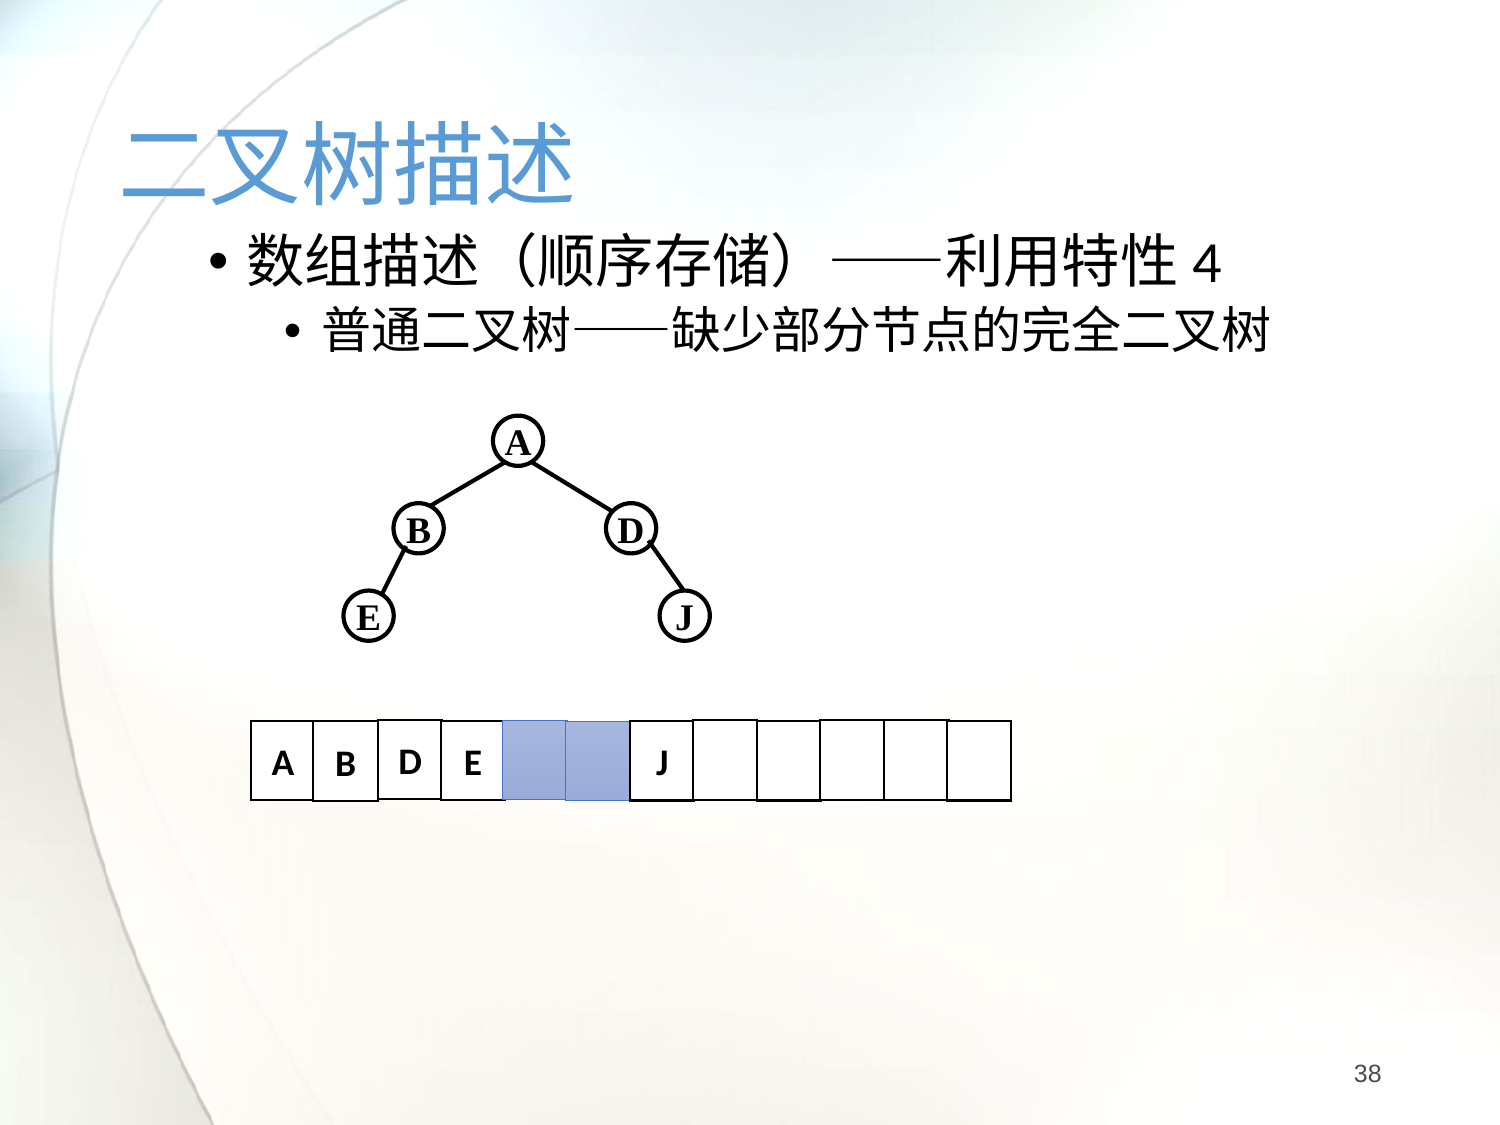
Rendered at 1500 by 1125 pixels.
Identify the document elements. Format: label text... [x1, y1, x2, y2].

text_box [343, 415, 710, 641]
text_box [250, 719, 1012, 801]
picture [0, 0, 1500, 1125]
slide_number 38 [1059, 1042, 1397, 1103]
title 二叉树描述 [103, 59, 1397, 278]
list 数组描述（顺序存储）——利用特性4 普通二叉树——缺少部分节点的完全二叉树 [193, 224, 1469, 968]
